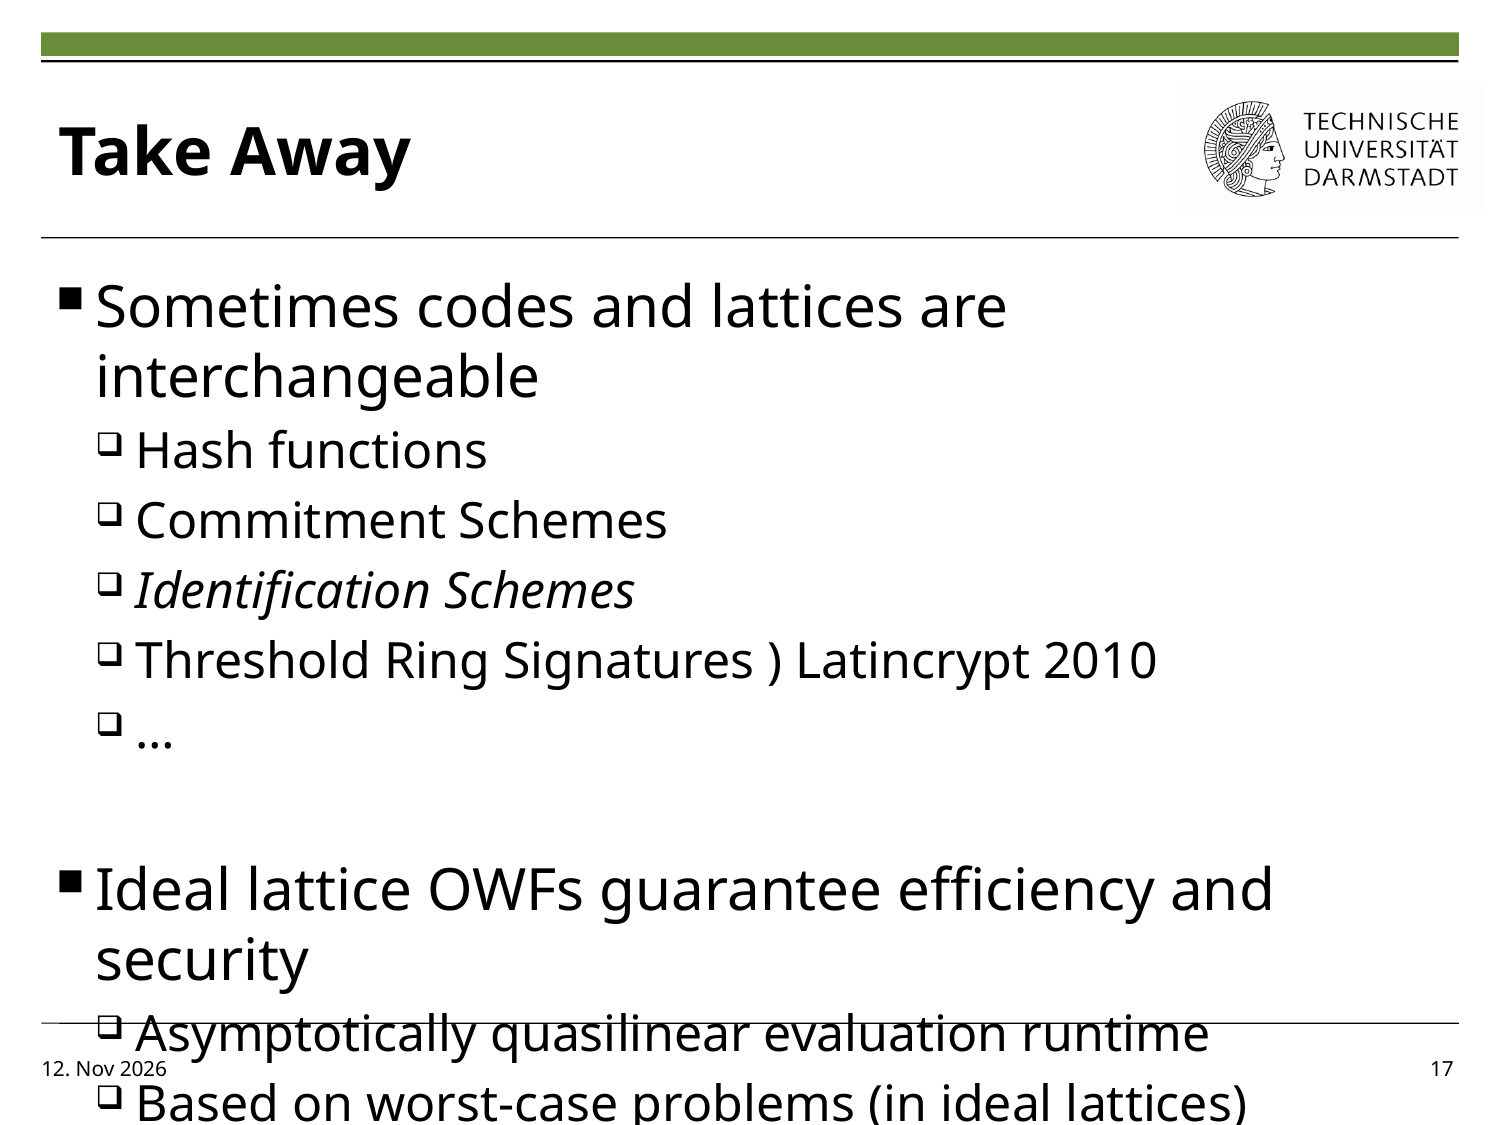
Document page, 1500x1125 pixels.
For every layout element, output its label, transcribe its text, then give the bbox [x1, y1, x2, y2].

title Take Away [58, 79, 1188, 218]
footer 10-10-13 17 [40, 1055, 1460, 1095]
picture [1188, 84, 1483, 214]
list Sometimes codes and lattices are interchangeable Hash functions Commitment Schemes Identification Schemes Threshold Ring Signatures ) Latincrypt 2010 … Ideal lattice OWFs guarantee efficiency and security Asymptotically quasilinear evaluation runtime Based on worst-case problems (in ideal lattices) [40, 260, 1459, 1000]
